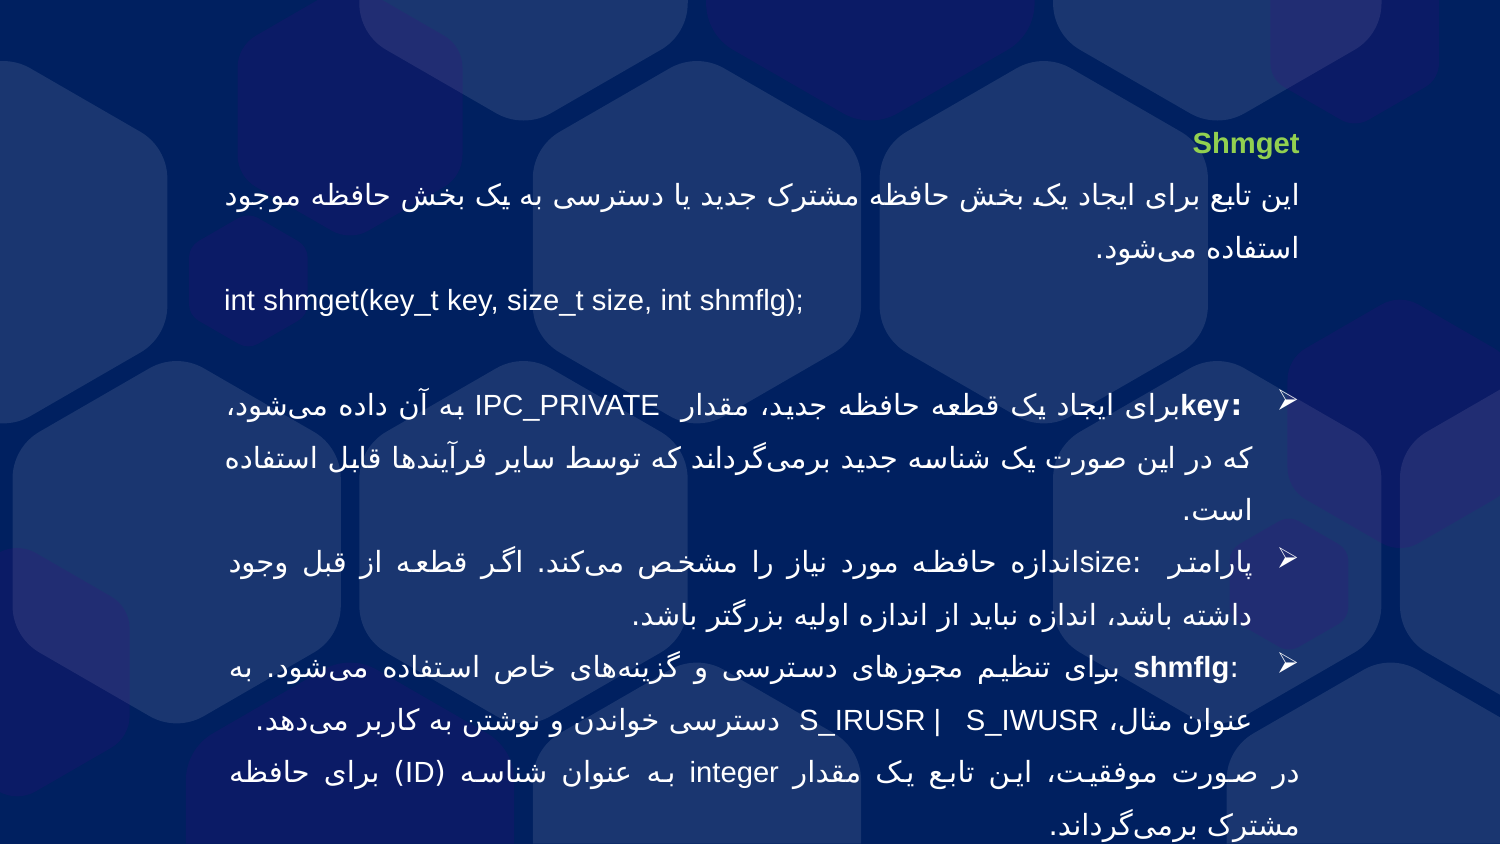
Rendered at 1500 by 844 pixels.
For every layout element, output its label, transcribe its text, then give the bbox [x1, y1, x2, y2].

text_box Shmget این تابع برای ایجاد یک بخش حافظه مشترک جدید یا دسترسی به یک بخش حافظه موجود استفاده می‌شود. int shmget(key_t key, size_t size, int shmflg); :keyبرای ایجاد یک قطعه حافظه جدید، مقدار IPC_PRIVATE به آن داده می‌شود، که در این صورت یک شناسه جدید برمی‌گرداند که توسط سایر فرآیندها قابل استفاده است. پارامتر :sizeاندازه حافظه مورد نیاز را مشخص می‌کند. اگر قطعه از قبل وجود داشته باشد، اندازه نباید از اندازه اولیه بزرگتر باشد. :shmflg برای تنظیم مجوزهای دسترسی و گزینه‌های خاص استفاده می‌شود. به عنوان مثال، S_IRUSR | S_IWUSR دسترسی خواندن و نوشتن به کاربر می‌دهد. در صورت موفقیت، این تابع یک مقدار integer به عنوان شناسه (ID) برای حافظه مشترک برمی‌گرداند. [209, 99, 1315, 844]
